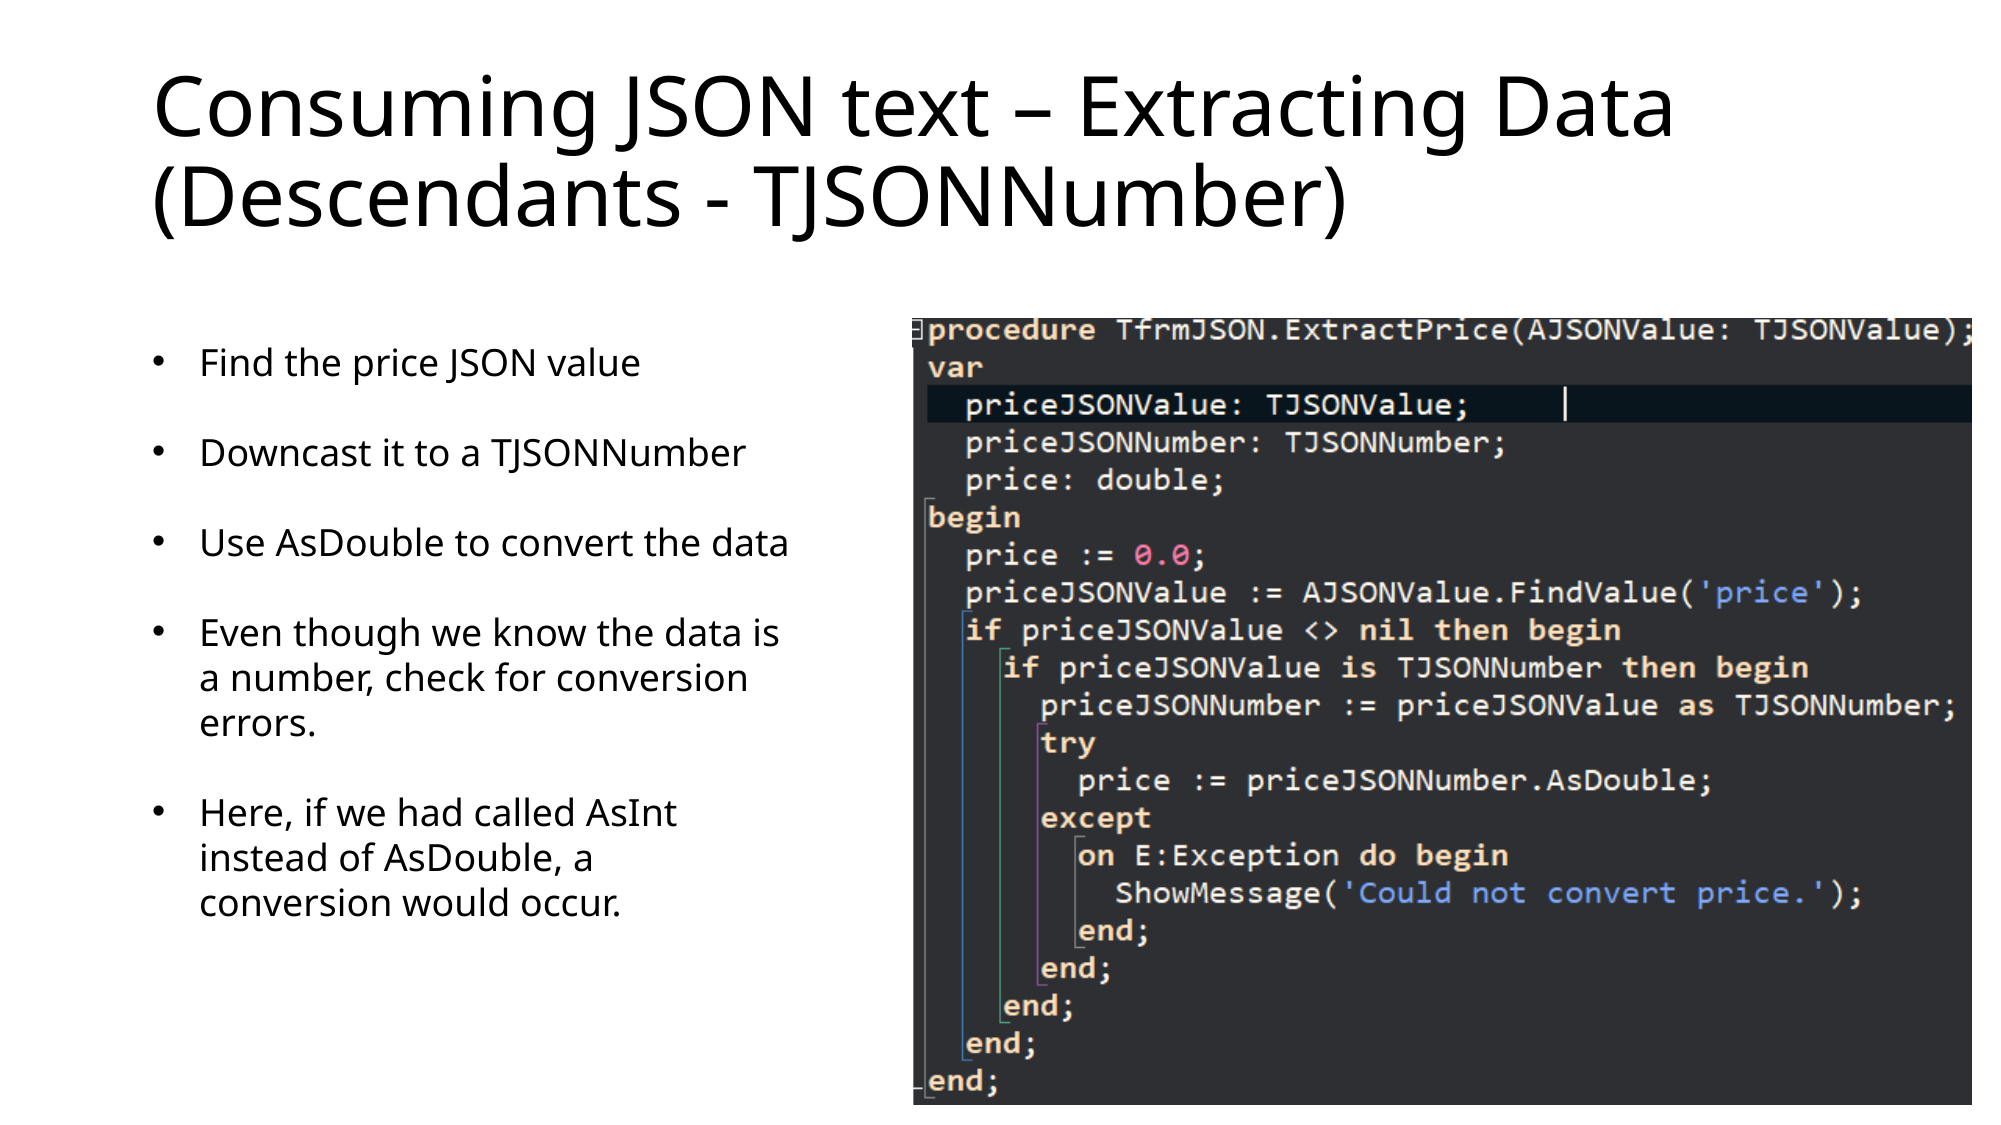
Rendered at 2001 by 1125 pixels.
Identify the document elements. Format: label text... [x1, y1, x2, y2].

text_box Find the price JSON value Downcast it to a TJSONNumber Use AsDouble to convert the data Even though we know the data is a number, check for conversion errors. Here, if we had called AsInt instead of AsDouble, a conversion would occur. [137, 331, 811, 976]
picture [911, 317, 1973, 1105]
title Consuming JSON text – Extracting Data (Descendants - TJSONNumber) [137, 56, 1863, 253]
